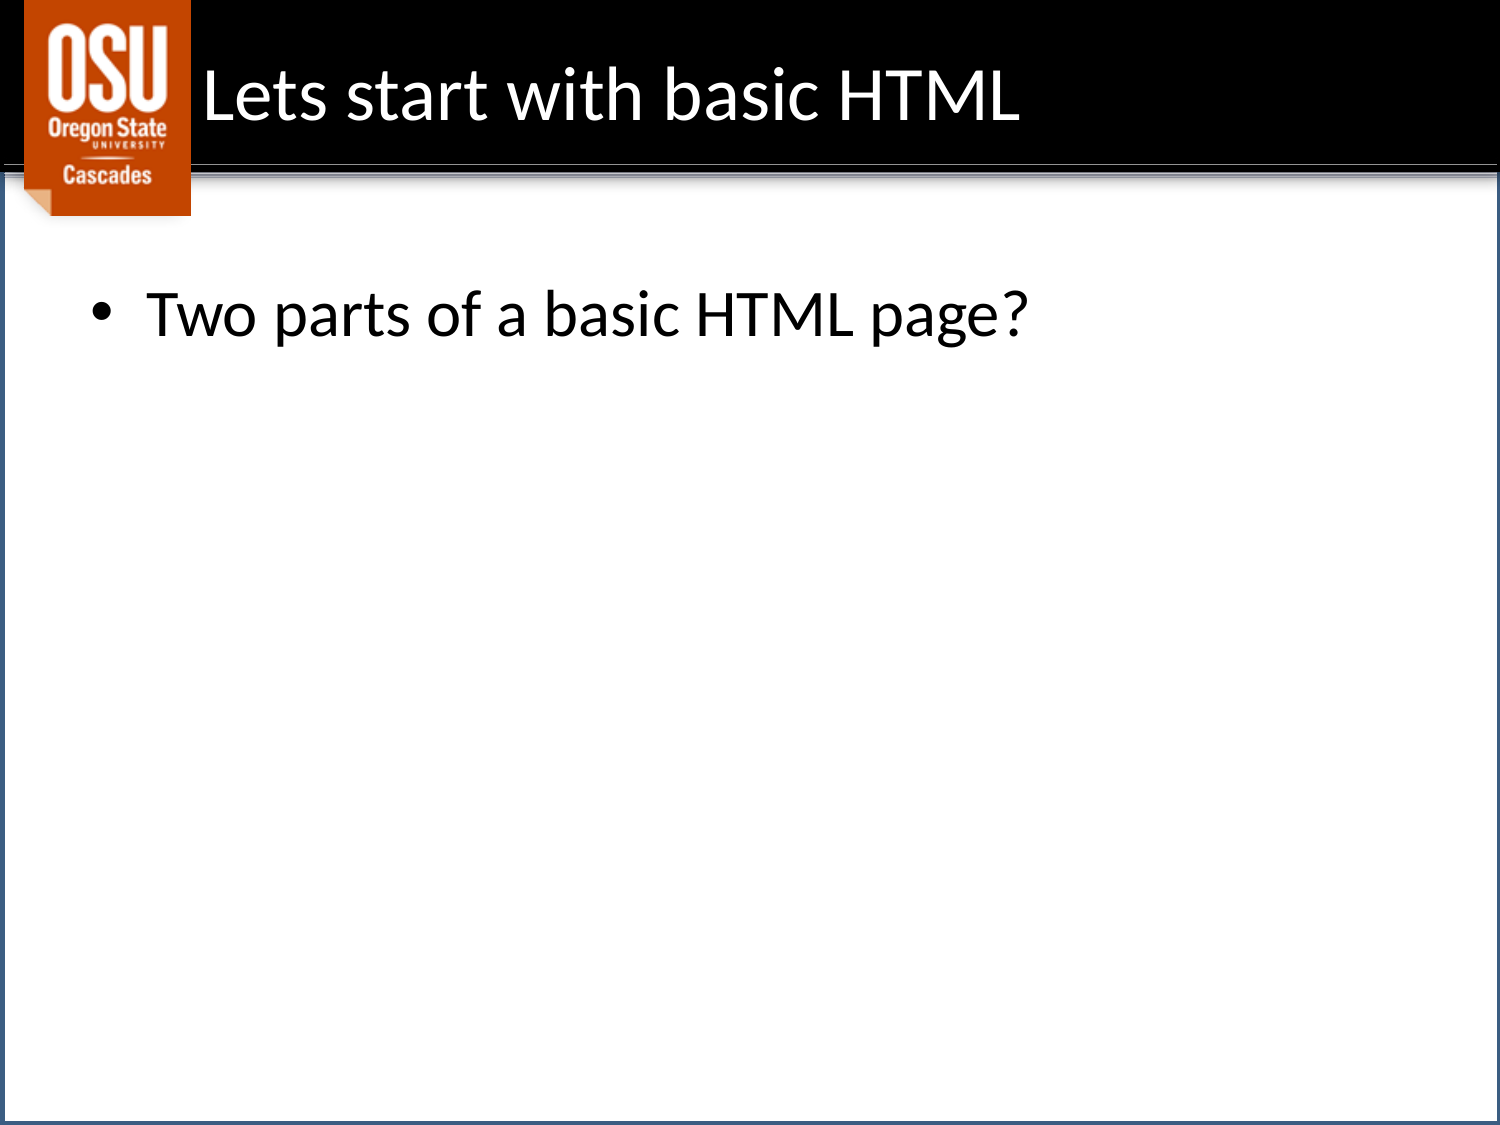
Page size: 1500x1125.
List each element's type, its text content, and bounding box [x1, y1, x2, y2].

title Lets start with basic HTML [187, 0, 1425, 184]
list Two parts of a basic HTML page? [75, 262, 1425, 1005]
picture [0, 0, 1500, 1125]
